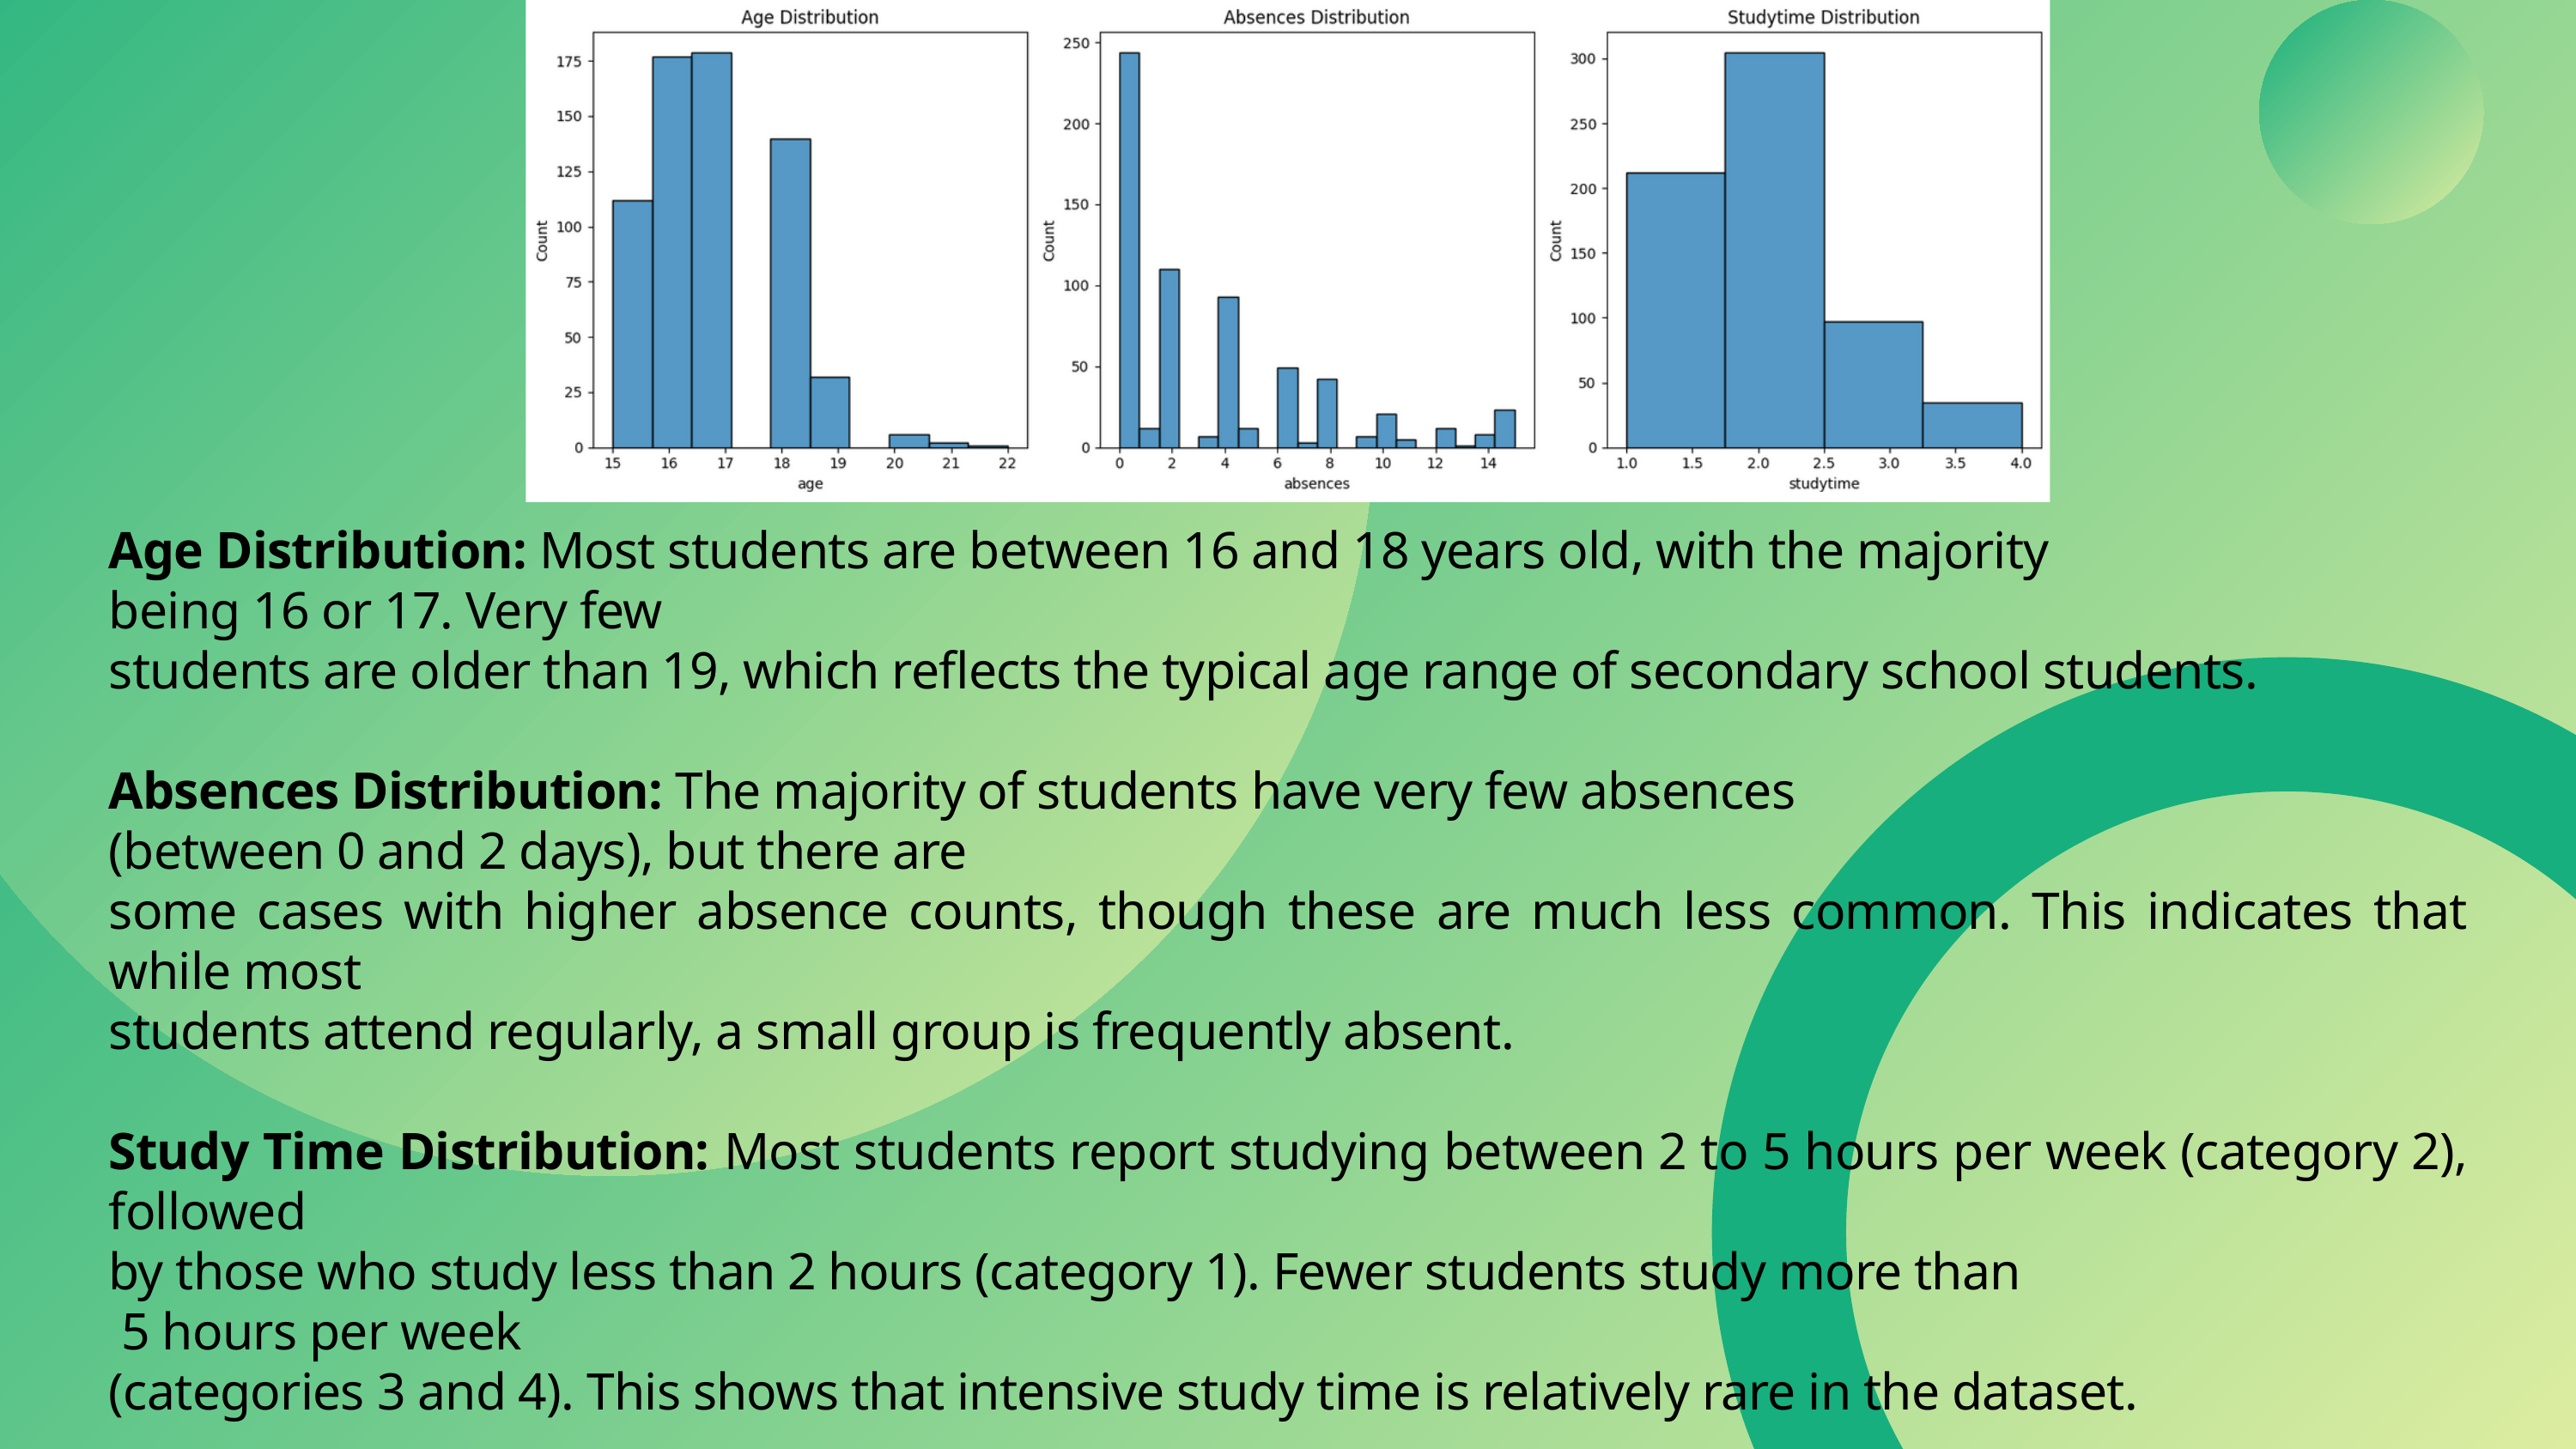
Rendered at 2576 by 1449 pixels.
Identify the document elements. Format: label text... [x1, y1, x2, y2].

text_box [0, 0, 1376, 1176]
text_box Age Distribution: Most students are between 16 and 18 years old, with the majority being 16 or 17. Very few students are older than 19, which reflects the typical age range of secondary school students. Absences Distribution: The majority of students have very few absences (between 0 and 2 days), but there are some cases with higher absence counts, though these are much less common. This indicates that while most students attend regularly, a small group is frequently absent. Study Time Distribution: Most students report studying between 2 to 5 hours per week (category 2), followed by those who study less than 2 hours (category 1). Fewer students study more than 5 hours per week (categories 3 and 4). This shows that intensive study time is relatively rare in the dataset. [108, 518, 2468, 1420]
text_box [1778, 724, 2576, 1449]
text_box [1379, 0, 2050, 502]
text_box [2258, 0, 2484, 225]
